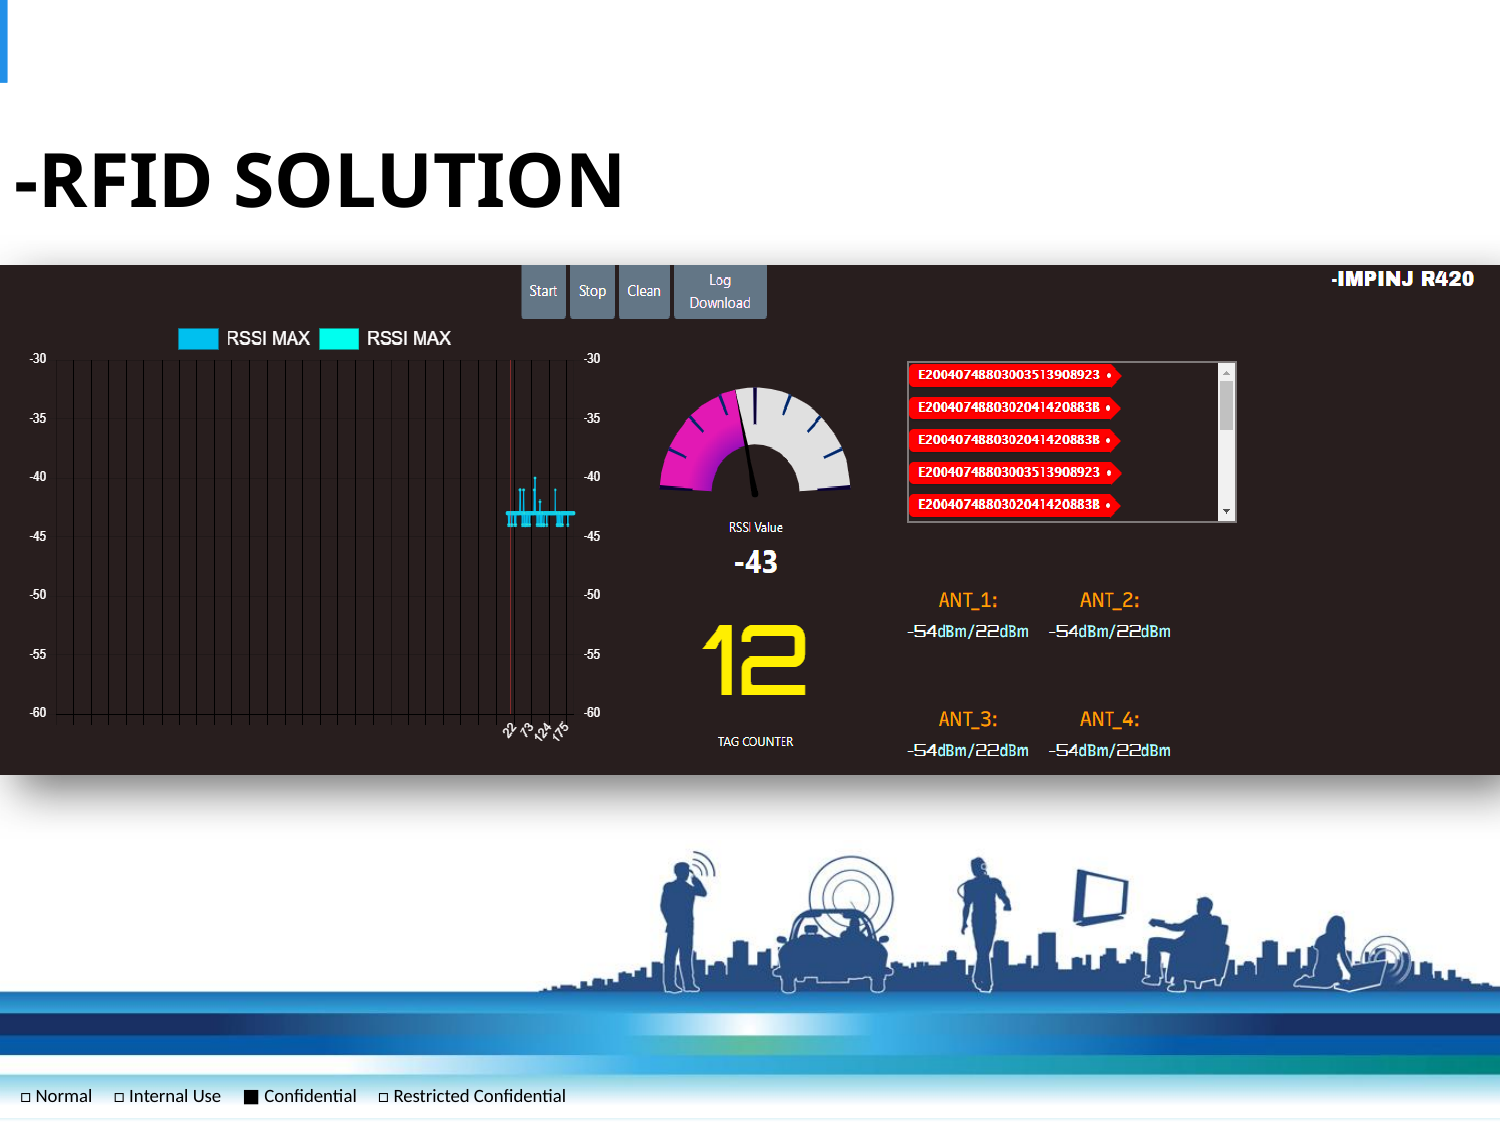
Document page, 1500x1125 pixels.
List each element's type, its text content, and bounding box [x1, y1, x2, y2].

picture [0, 840, 1500, 1125]
text_box -RFID SOLUTION [0, 124, 1500, 230]
picture [0, 265, 1500, 775]
